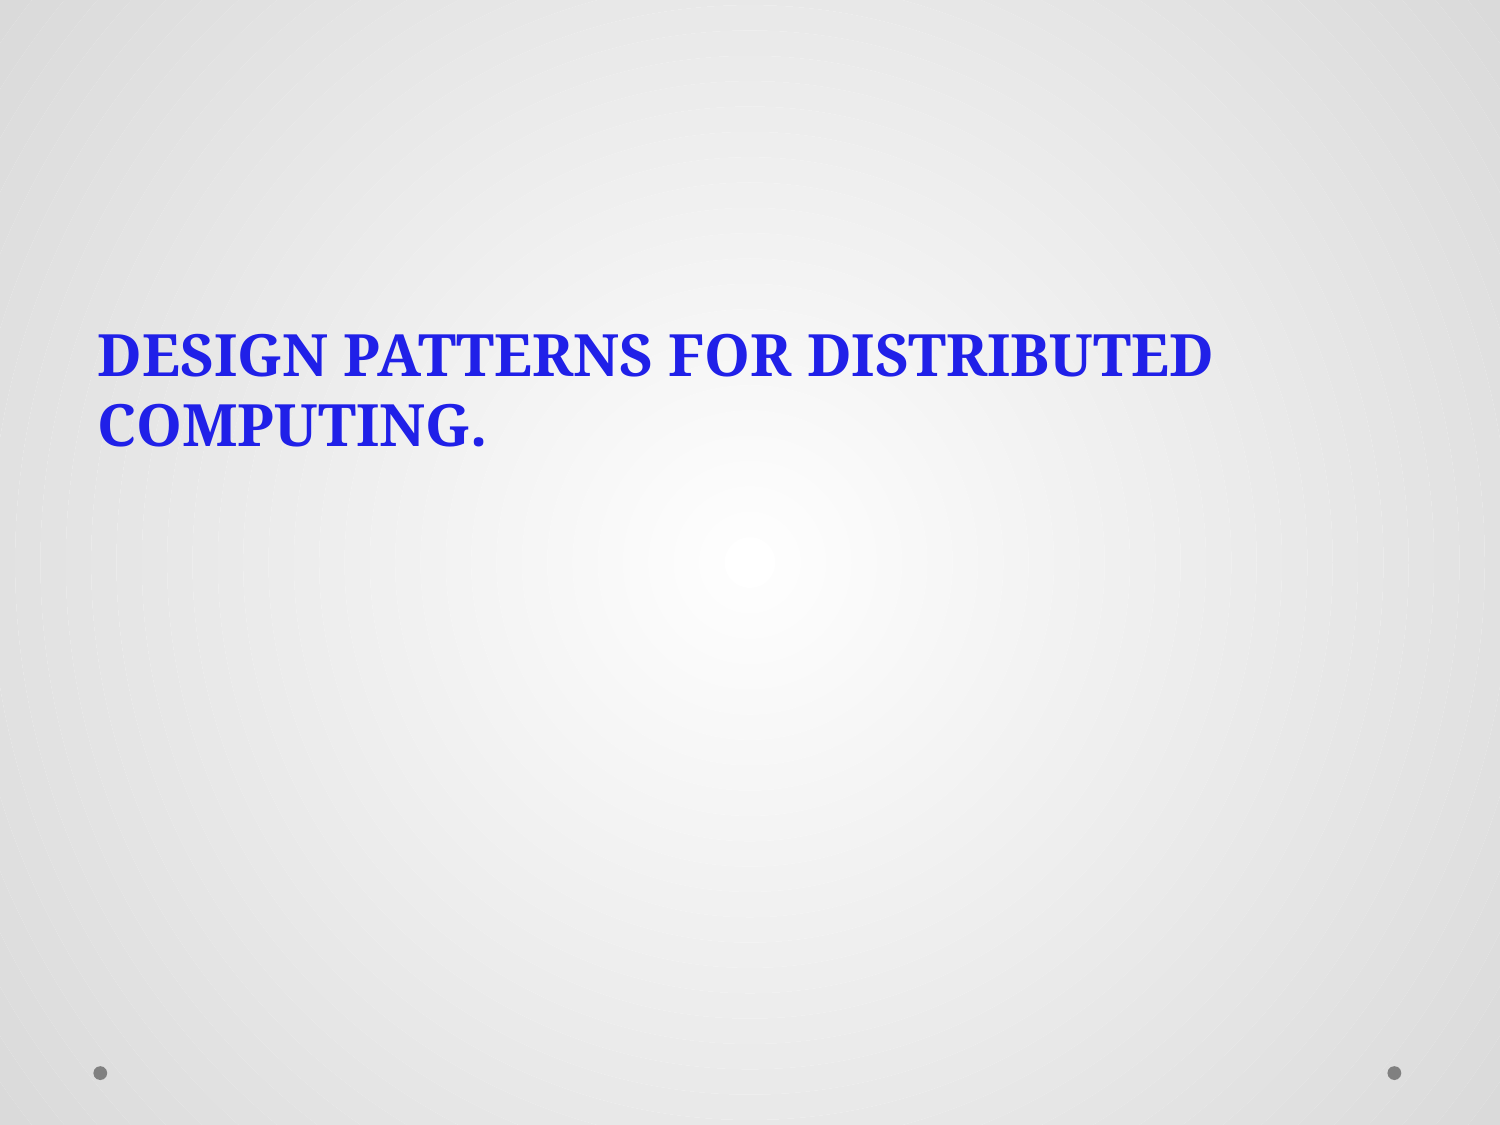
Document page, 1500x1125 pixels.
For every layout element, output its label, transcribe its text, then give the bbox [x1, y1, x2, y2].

text_box DESIGN PATTERNS FOR DISTRIBUTED COMPUTING. [82, 170, 1350, 466]
